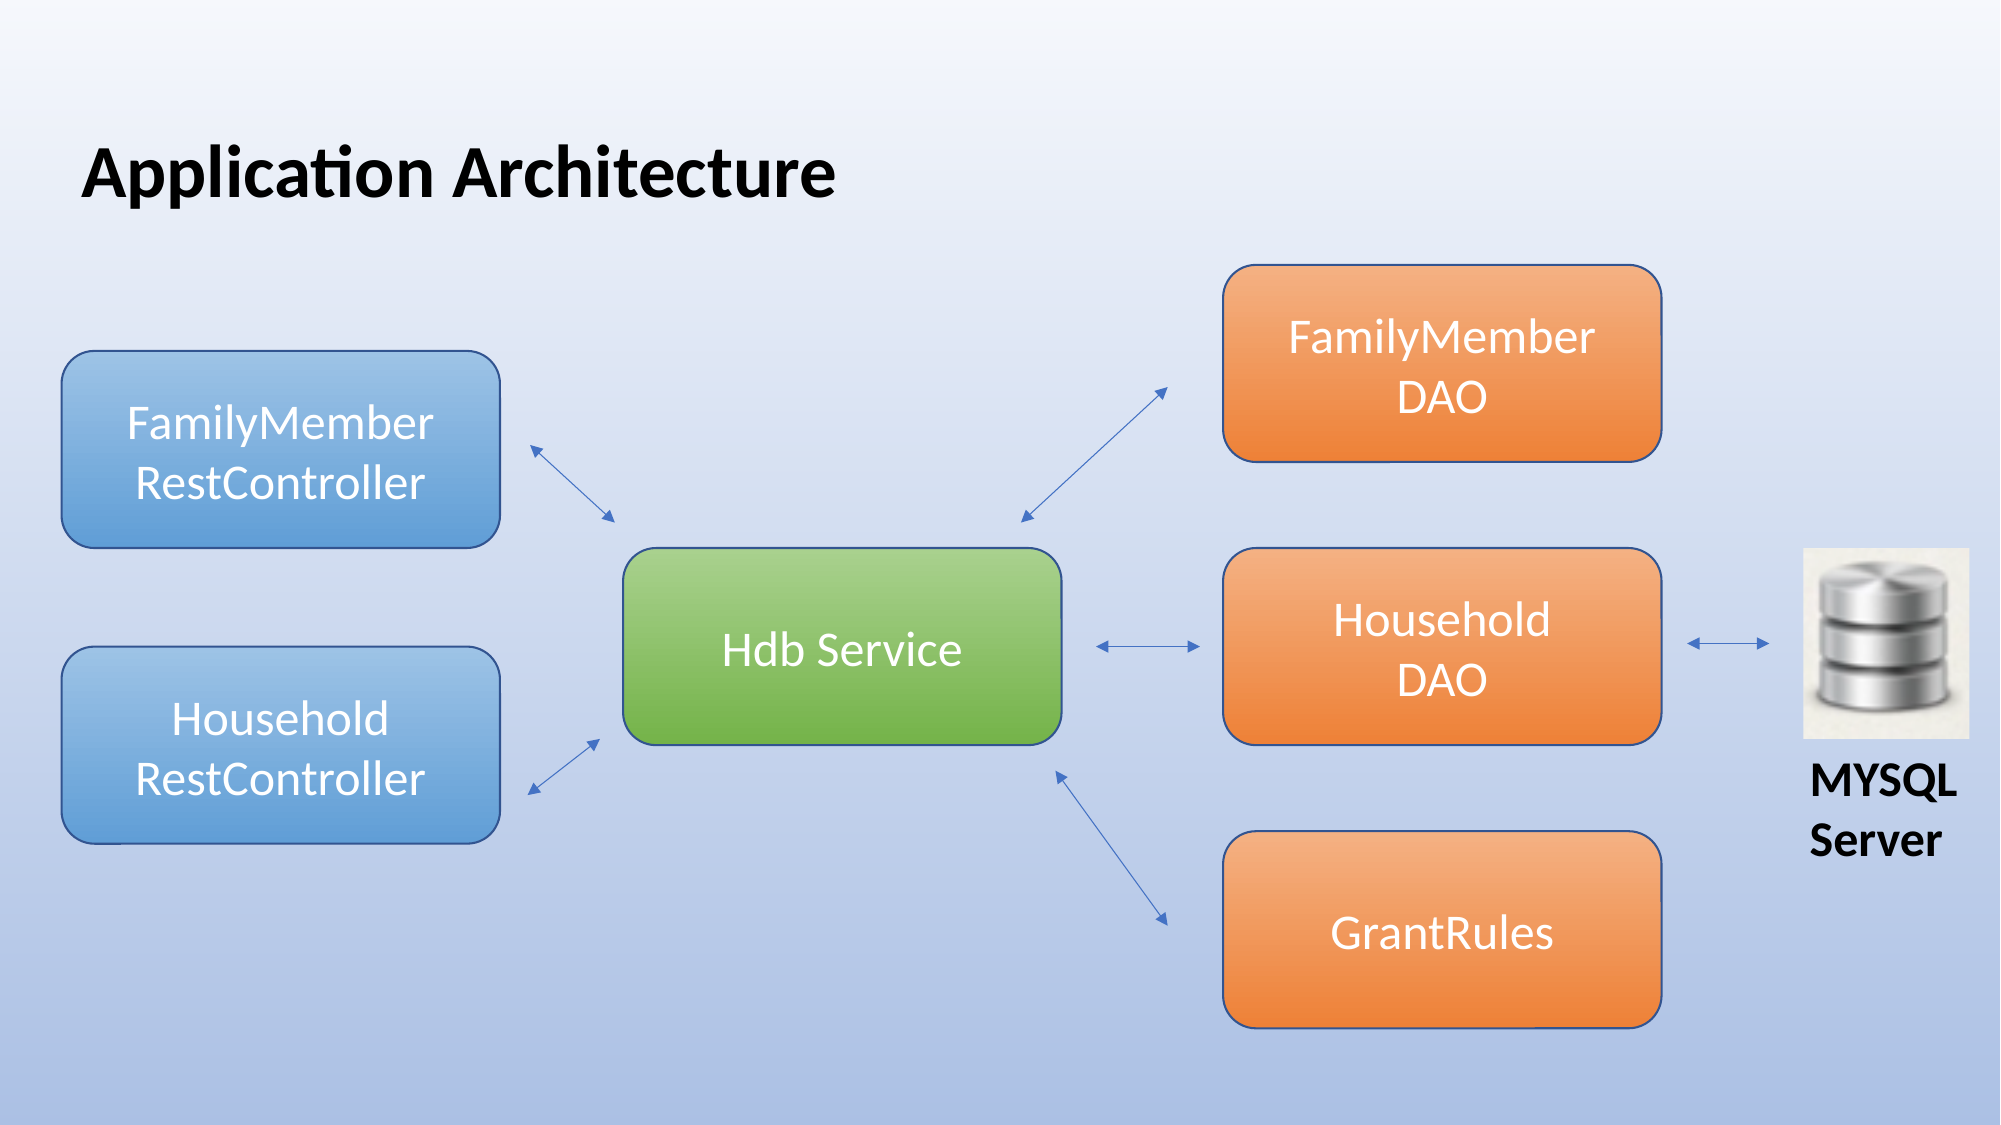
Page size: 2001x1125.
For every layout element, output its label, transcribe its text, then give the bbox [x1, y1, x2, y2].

text_box Application Architecture [66, 115, 853, 221]
text_box FamilyMember DAO [1222, 263, 1663, 464]
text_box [1020, 387, 1168, 523]
picture [1803, 547, 1970, 739]
text_box Household RestController [60, 645, 502, 845]
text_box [527, 738, 600, 796]
text_box Household DAO [1222, 546, 1663, 747]
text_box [530, 445, 615, 523]
text_box FamilyMember RestController [60, 349, 502, 550]
text_box Hdb Service [622, 546, 1063, 747]
text_box MYSQL Server [1794, 738, 1985, 874]
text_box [1055, 770, 1168, 926]
text_box GrantRules [1222, 830, 1663, 1030]
